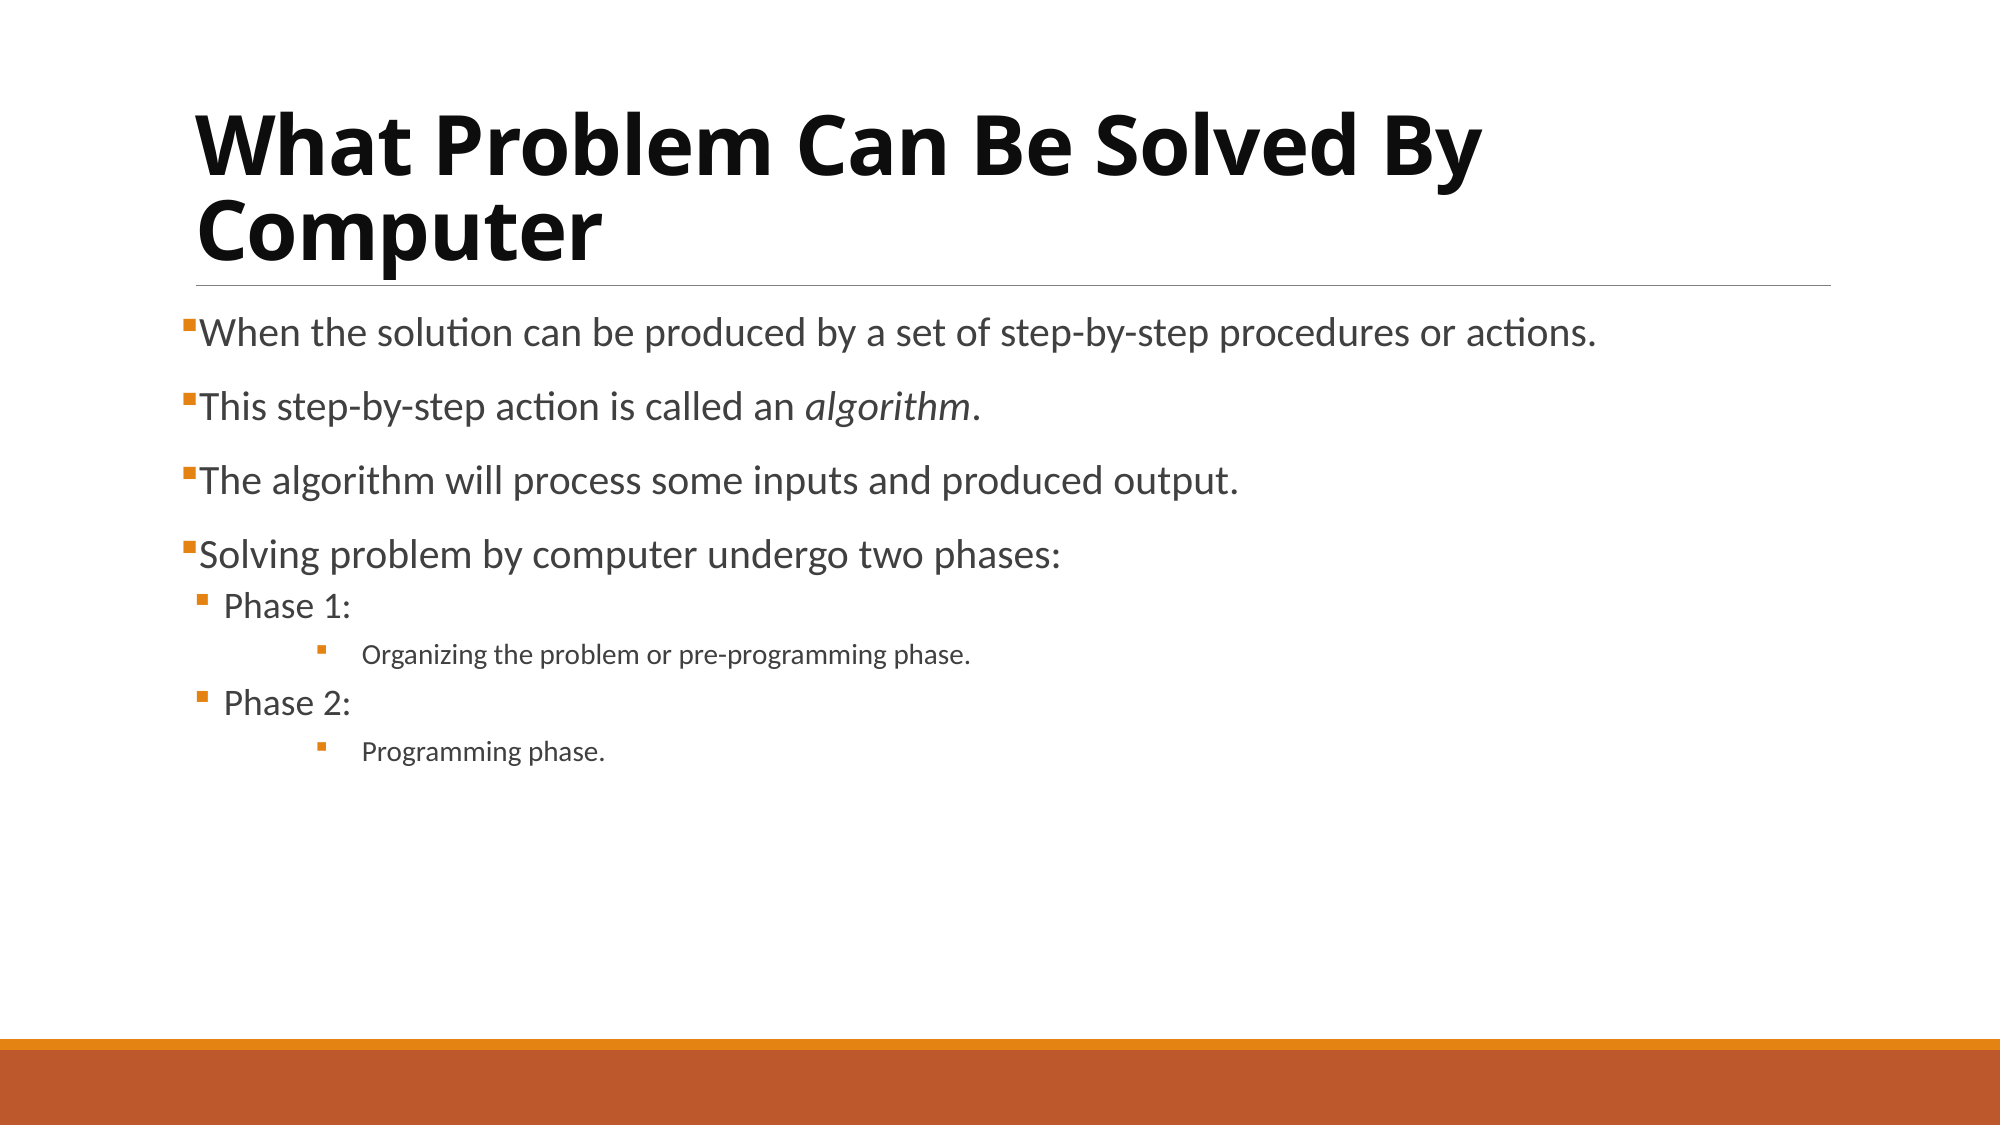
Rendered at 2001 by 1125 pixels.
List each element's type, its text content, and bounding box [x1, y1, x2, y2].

list When the solution can be produced by a set of step-by-step procedures or actions. This step-by-step action is called an algorithm. The algorithm will process some inputs and produced output. Solving problem by computer undergo two phases: Phase 1: Organizing the problem or pre-programming phase. Phase 2: Programming phase. [180, 302, 1830, 963]
title What Problem Can Be Solved By Computer [180, 47, 1830, 285]
